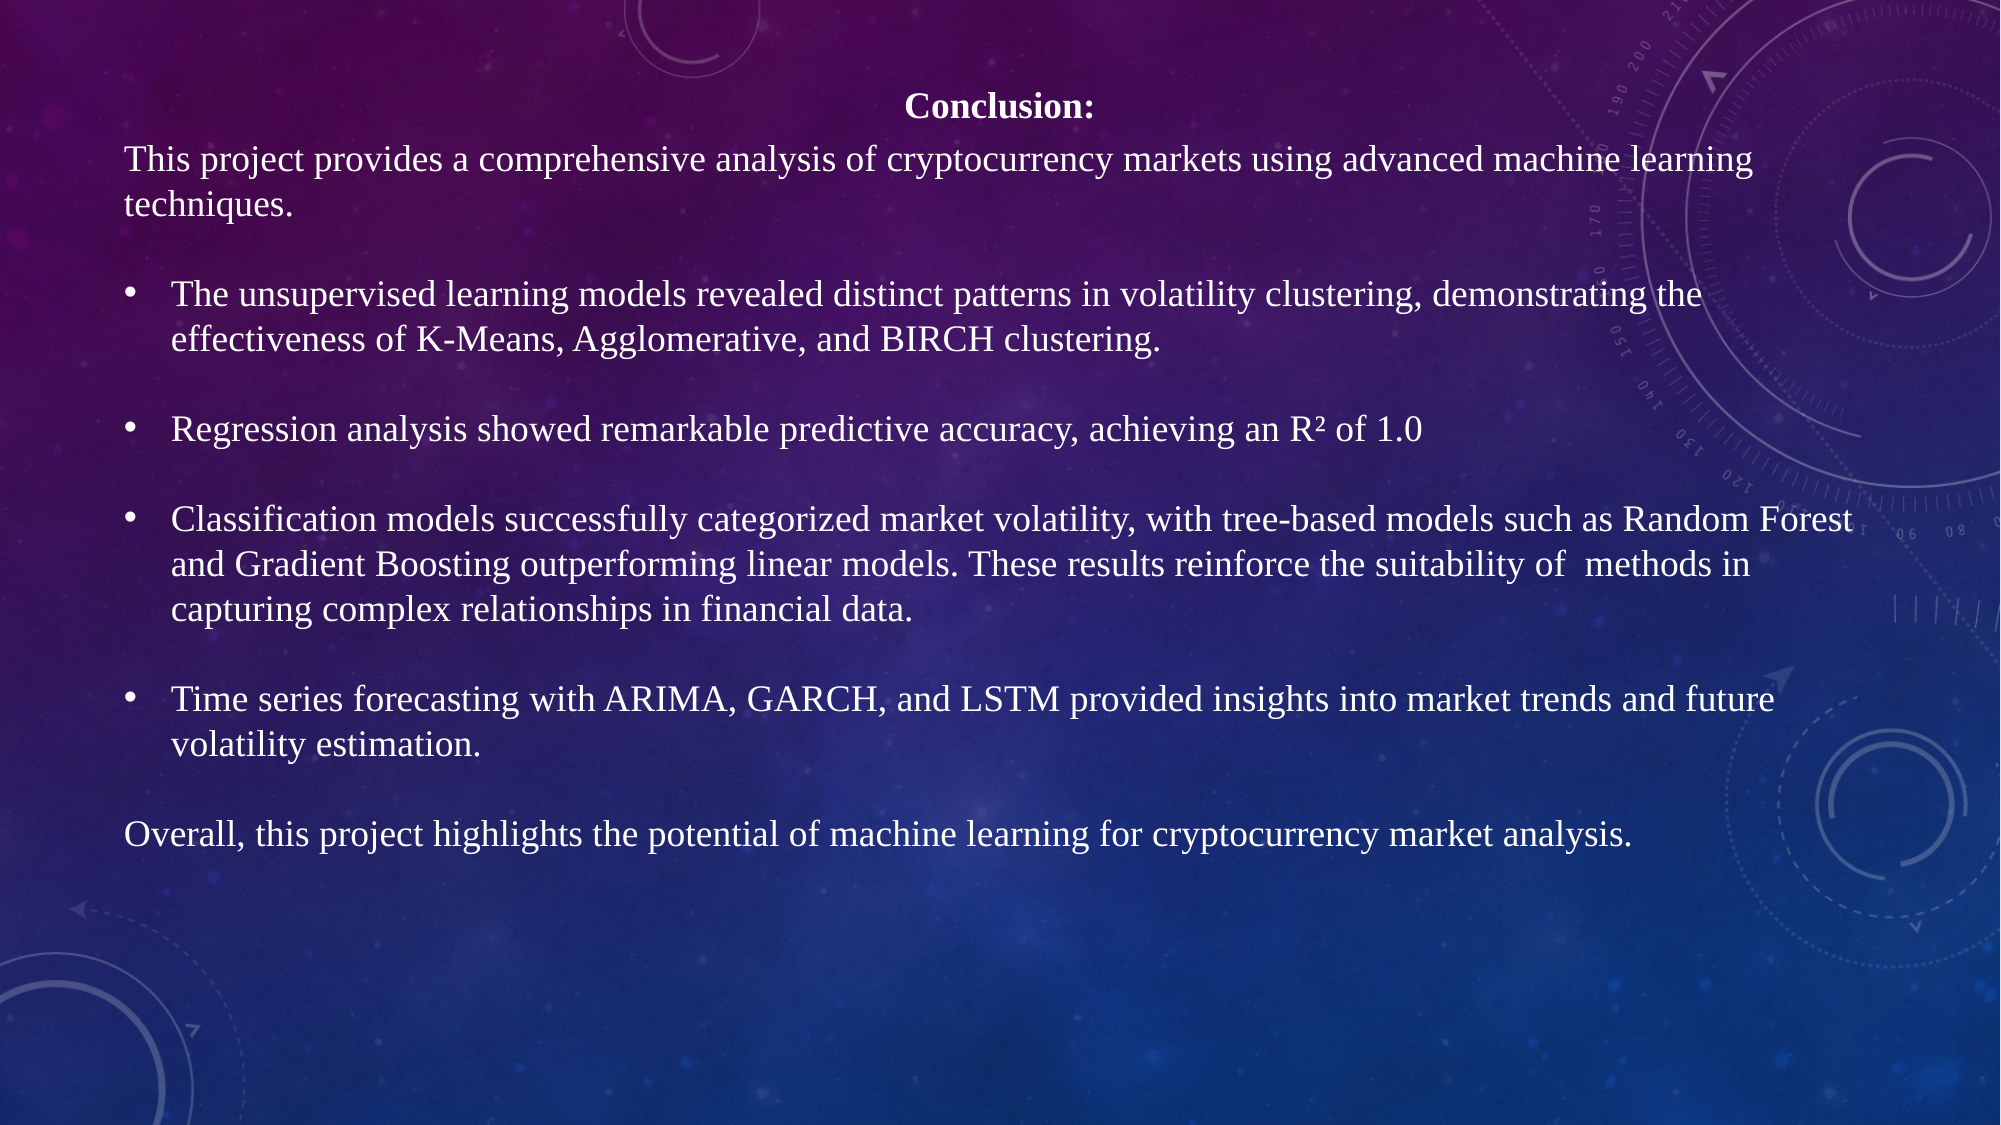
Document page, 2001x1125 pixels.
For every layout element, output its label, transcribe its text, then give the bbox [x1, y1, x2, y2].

picture [0, 0, 2001, 1125]
text_box Conclusion: This project provides a comprehensive analysis of cryptocurrency markets using advanced machine learning techniques. The unsupervised learning models revealed distinct patterns in volatility clustering, demonstrating the effectiveness of K-Means, Agglomerative, and BIRCH clustering. Regression analysis showed remarkable predictive accuracy, achieving an R² of 1.0 Classification models successfully categorized market volatility, with tree-based models such as Random Forest and Gradient Boosting outperforming linear models. These results reinforce the suitability of methods in capturing complex relationships in financial data. Time series forecasting with ARIMA, GARCH, and LSTM provided insights into market trends and future volatility estimation. Overall, this project highlights the potential of machine learning for cryptocurrency market analysis. [109, 73, 1891, 862]
